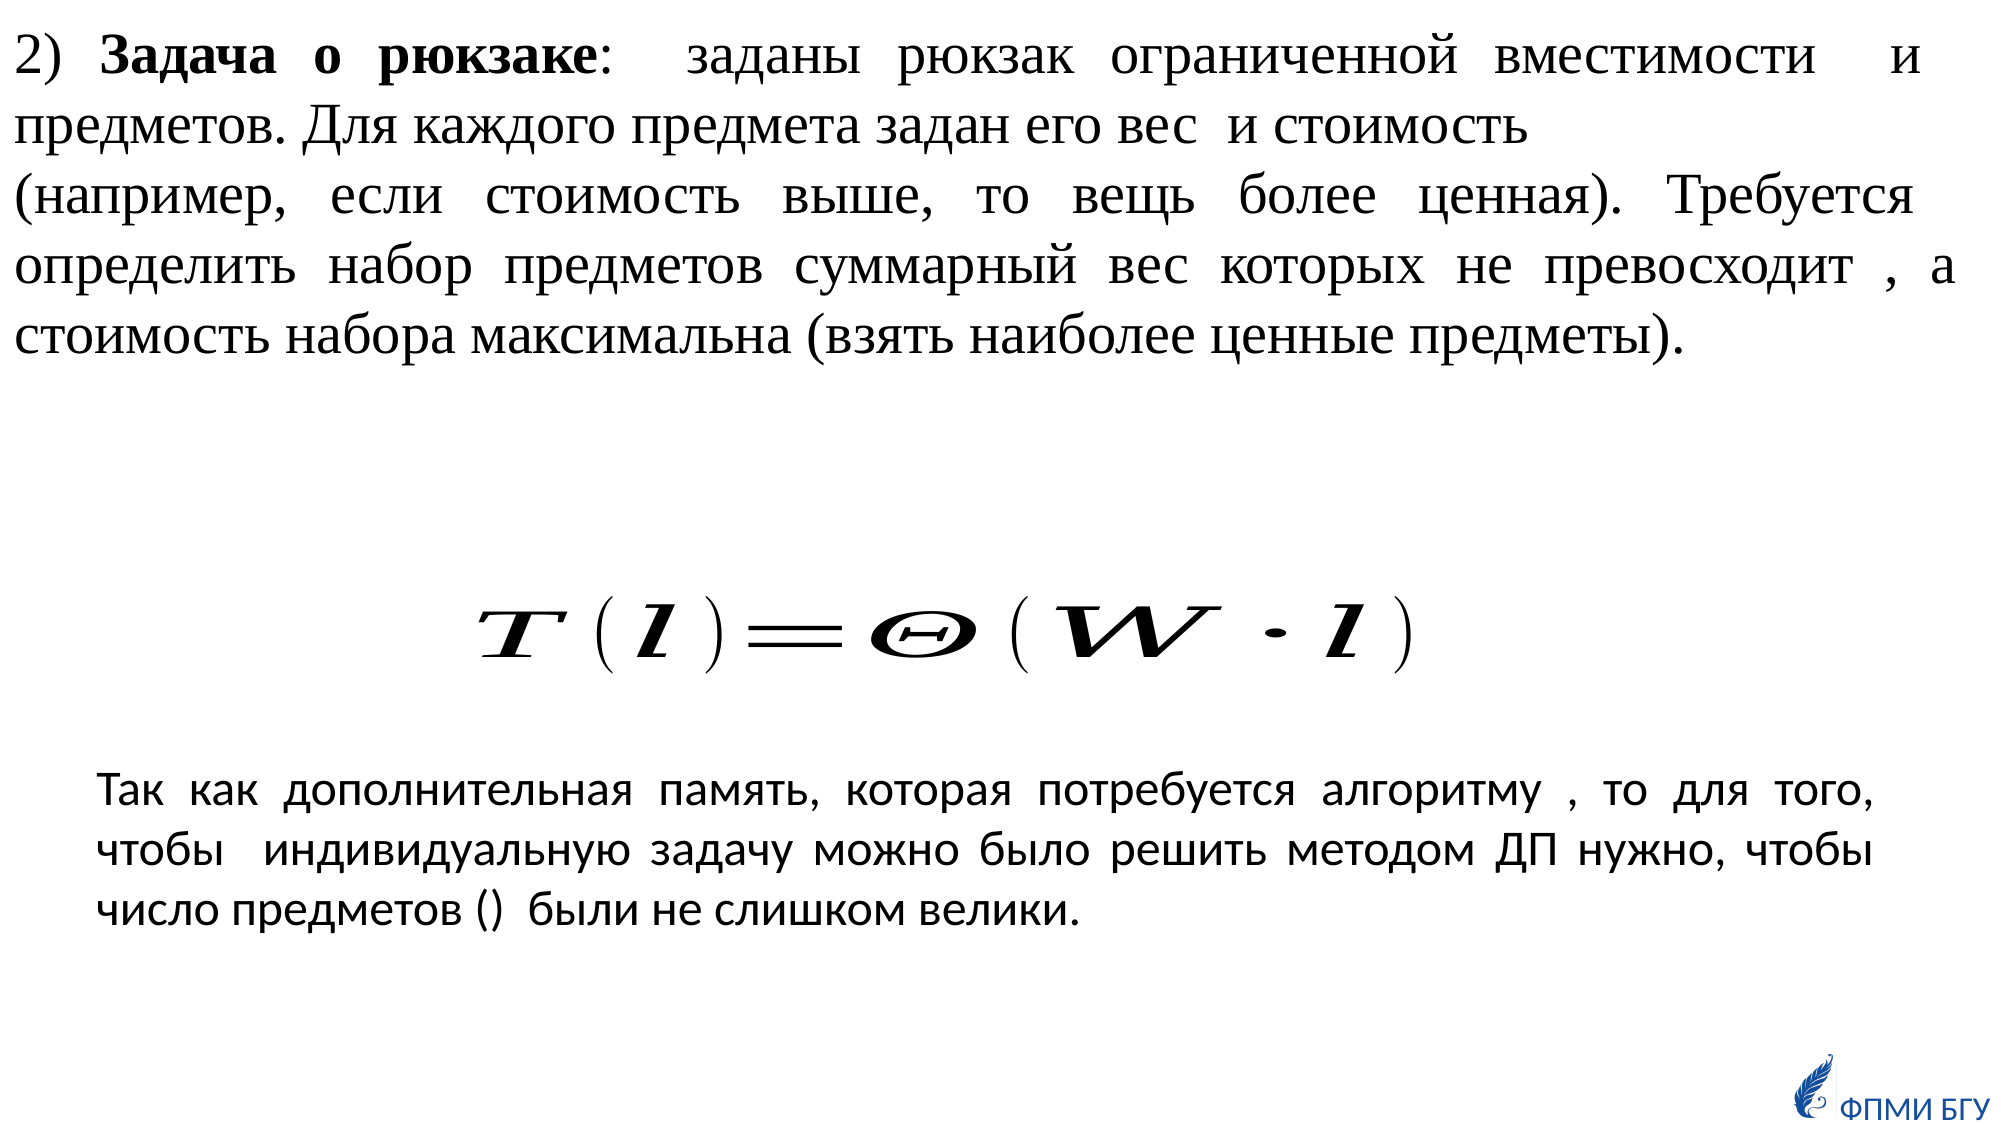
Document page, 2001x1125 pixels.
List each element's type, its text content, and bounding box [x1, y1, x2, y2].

text_box ФПМИ БГУ [1830, 1087, 2000, 1125]
picture [1793, 1053, 1837, 1118]
